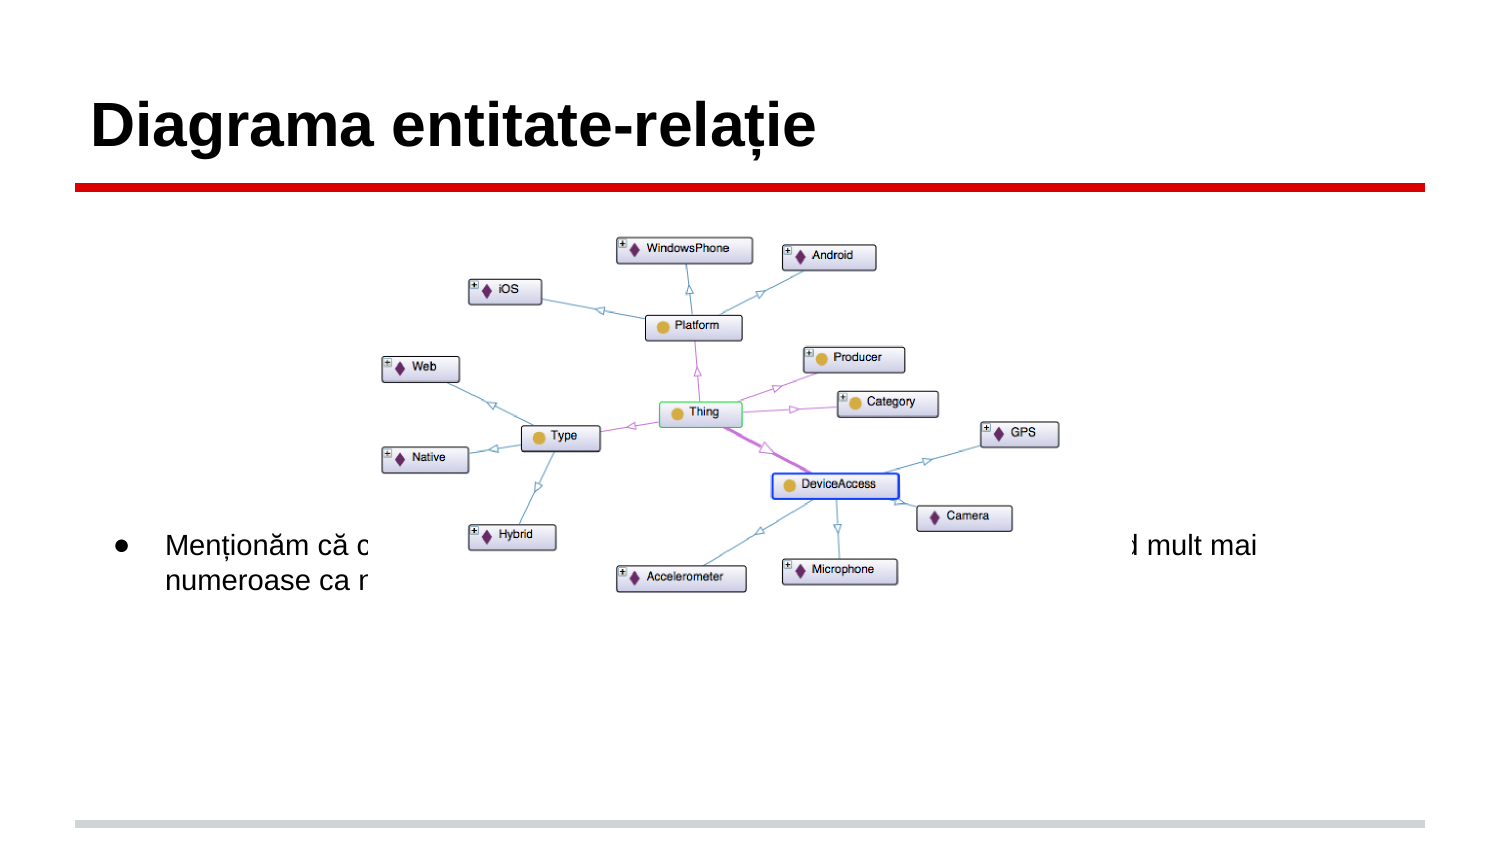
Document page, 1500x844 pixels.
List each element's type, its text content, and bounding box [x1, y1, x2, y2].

list Menționăm că clasele Category si Producer nu au mai fost expandate, fiind mult mai numeroase ca număr de subclase și ar fi încărcat prea mult diagrama. [75, 196, 1425, 808]
picture [367, 225, 1133, 643]
title Diagrama entitate-relație [75, 33, 1425, 175]
